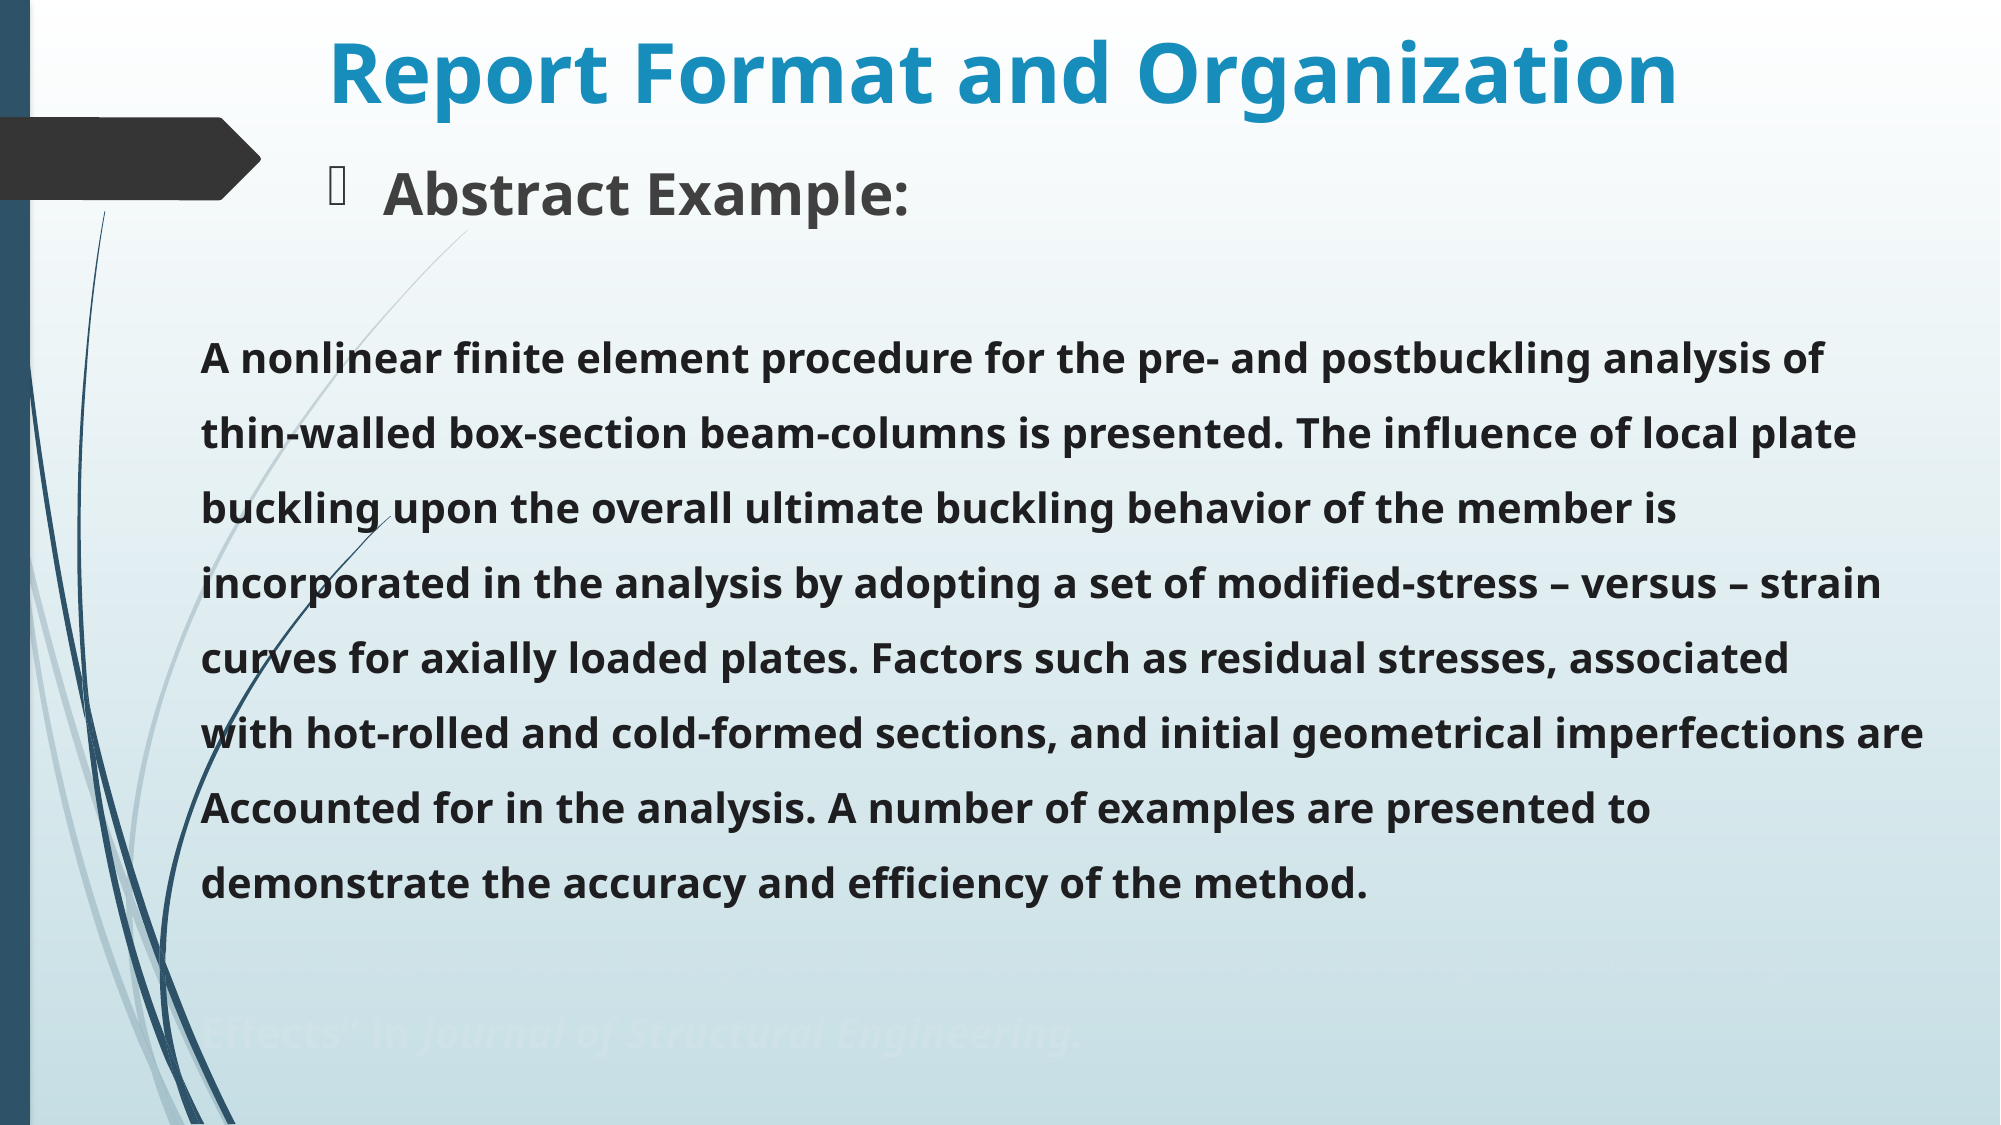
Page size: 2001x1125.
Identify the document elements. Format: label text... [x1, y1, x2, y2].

list Abstract Example: [312, 149, 1775, 224]
title Report Format and Organization [312, 12, 1700, 149]
text_box A nonlinear finite element procedure for the pre- and postbuckling analysis of thin-walled box-section beam-columns is presented. The influence of local plate buckling upon the overall ultimate buckling behavior of the member is incorporated in the analysis by adopting a set of modified-stress – versus – strain curves for axially loaded plates. Factors such as residual stresses, associated with hot-rolled and cold-formed sections, and initial geometrical imperfections are Accounted for in the analysis. A number of examples are presented to demonstrate the accuracy and efficiency of the method. From “Elasto-Plastic Analysis of Box-Beam-Columns Including Local Buckling Effects” in Journal of Structural Engineering. [185, 299, 1941, 1115]
